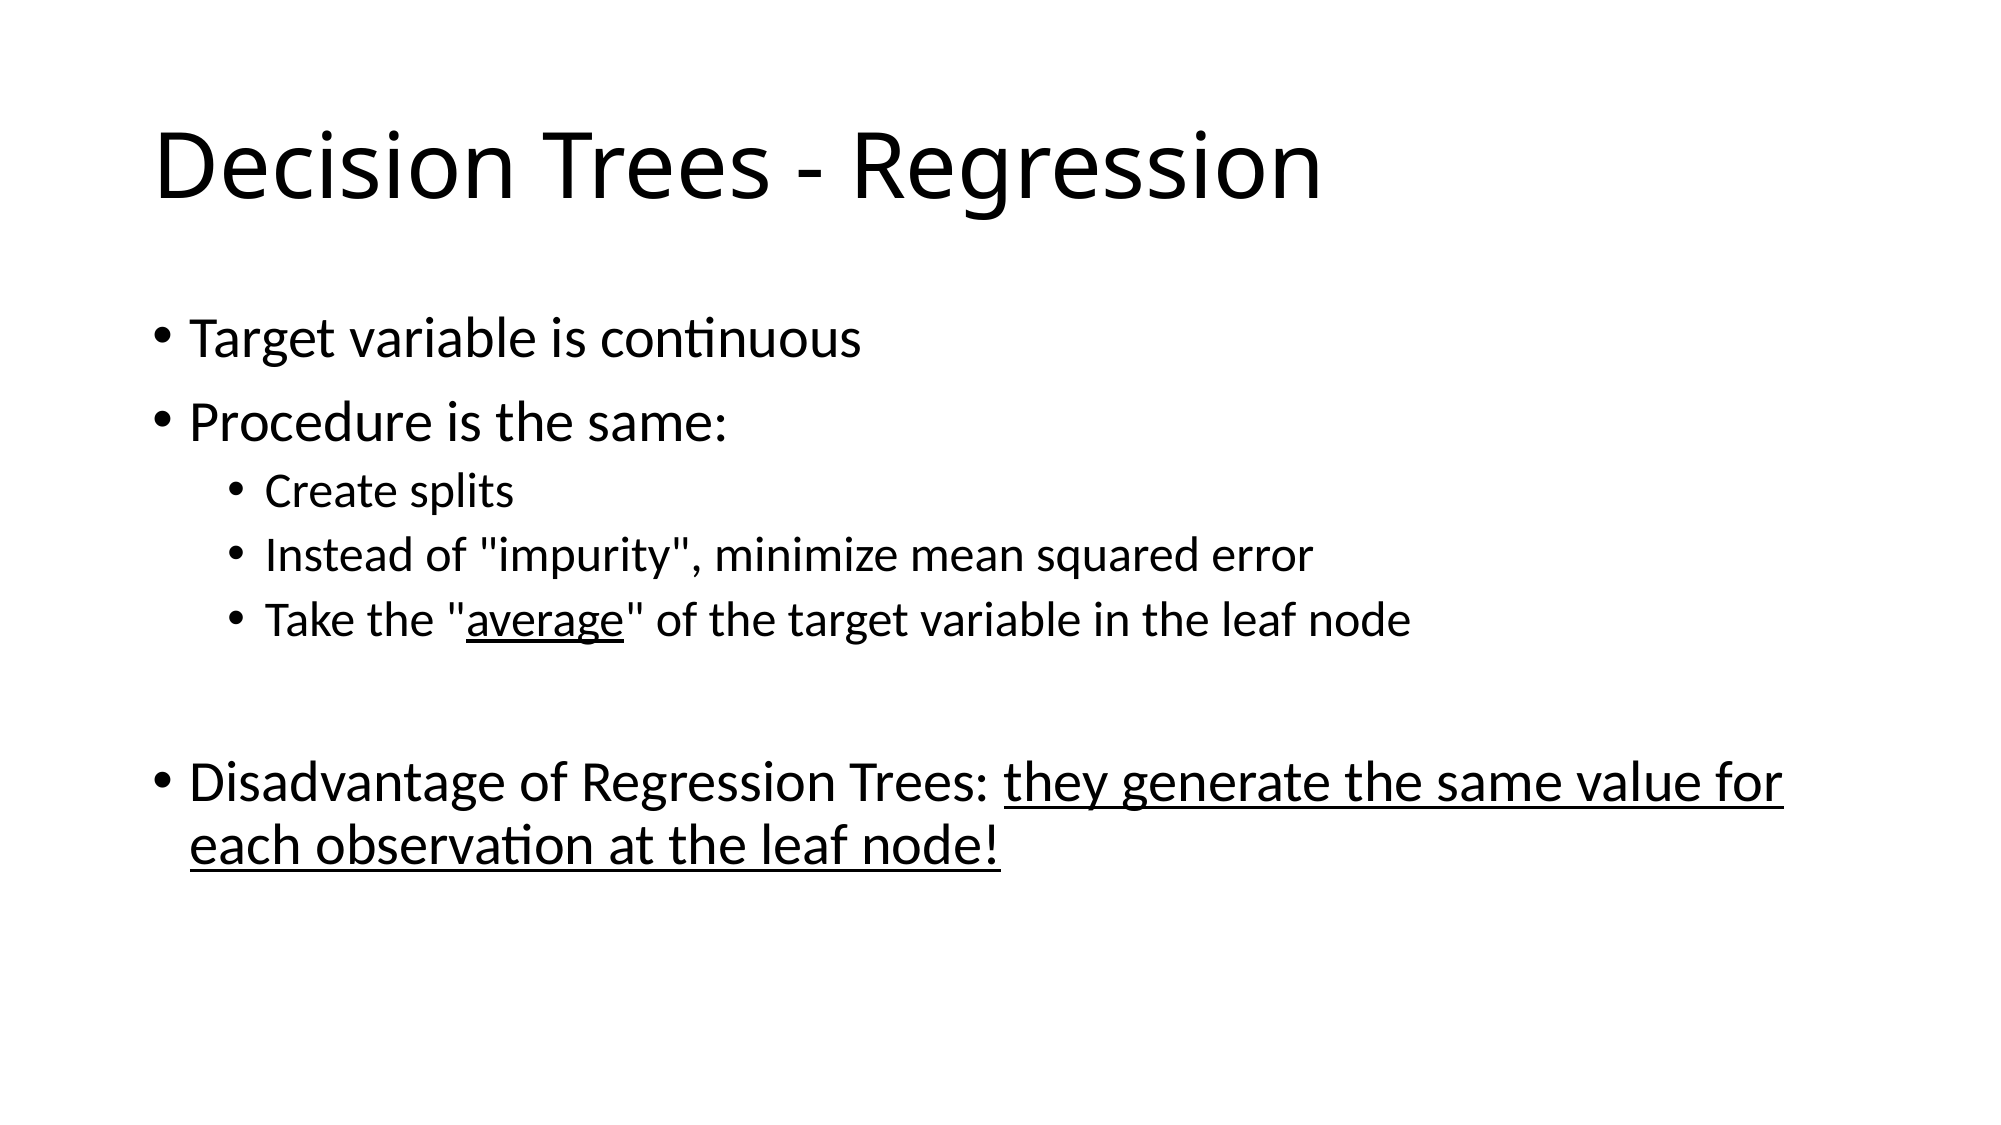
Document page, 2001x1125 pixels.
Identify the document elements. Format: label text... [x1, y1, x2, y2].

list Target variable is continuous Procedure is the same: Create splits Instead of "impurity", minimize mean squared error Take the "average" of the target variable in the leaf node Disadvantage of Regression Trees: they generate the same value for each observation at the leaf node! [137, 299, 1863, 1014]
title Decision Trees - Regression [137, 59, 1863, 278]
